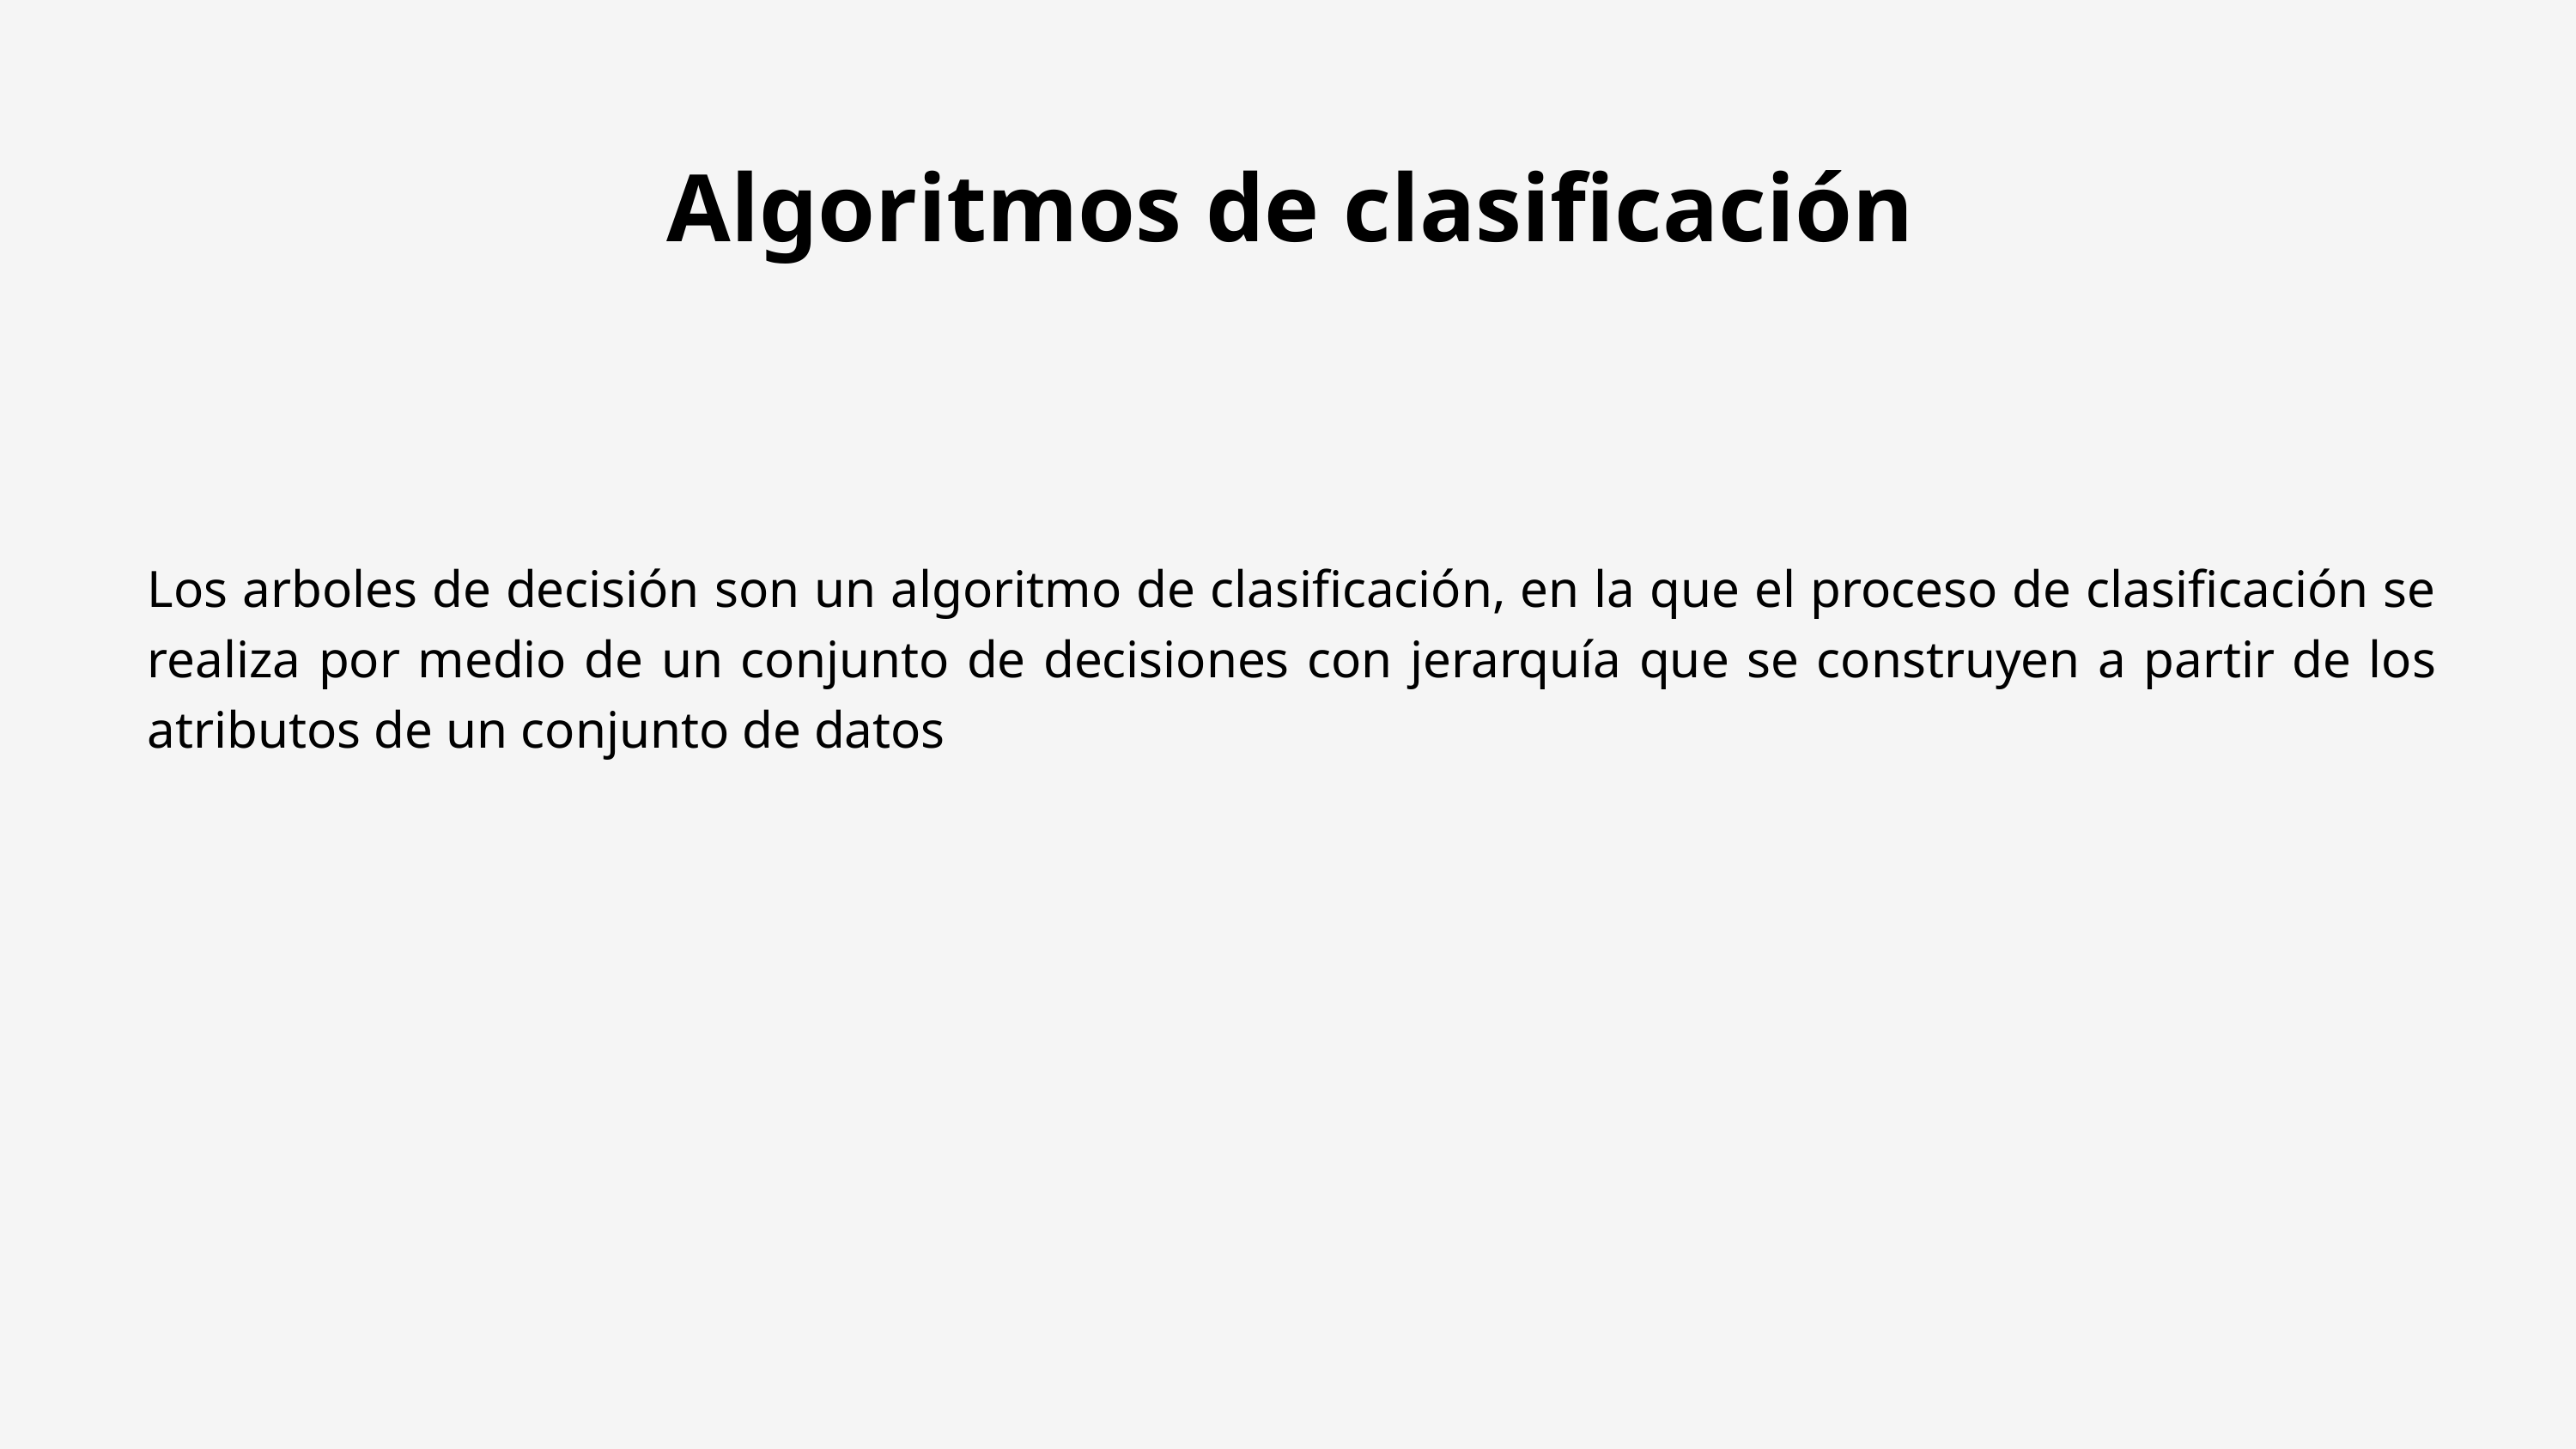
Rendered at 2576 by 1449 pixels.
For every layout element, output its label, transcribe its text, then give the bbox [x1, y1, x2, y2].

text_box Algoritmos de clasificación [147, 130, 2434, 261]
text_box Los arboles de decisión son un algoritmo de clasificación, en la que el proceso de clasificación se realiza por medio de un conjunto de decisiones con jerarquía que se construyen a partir de los atributos de un conjunto de datos [147, 547, 2437, 758]
